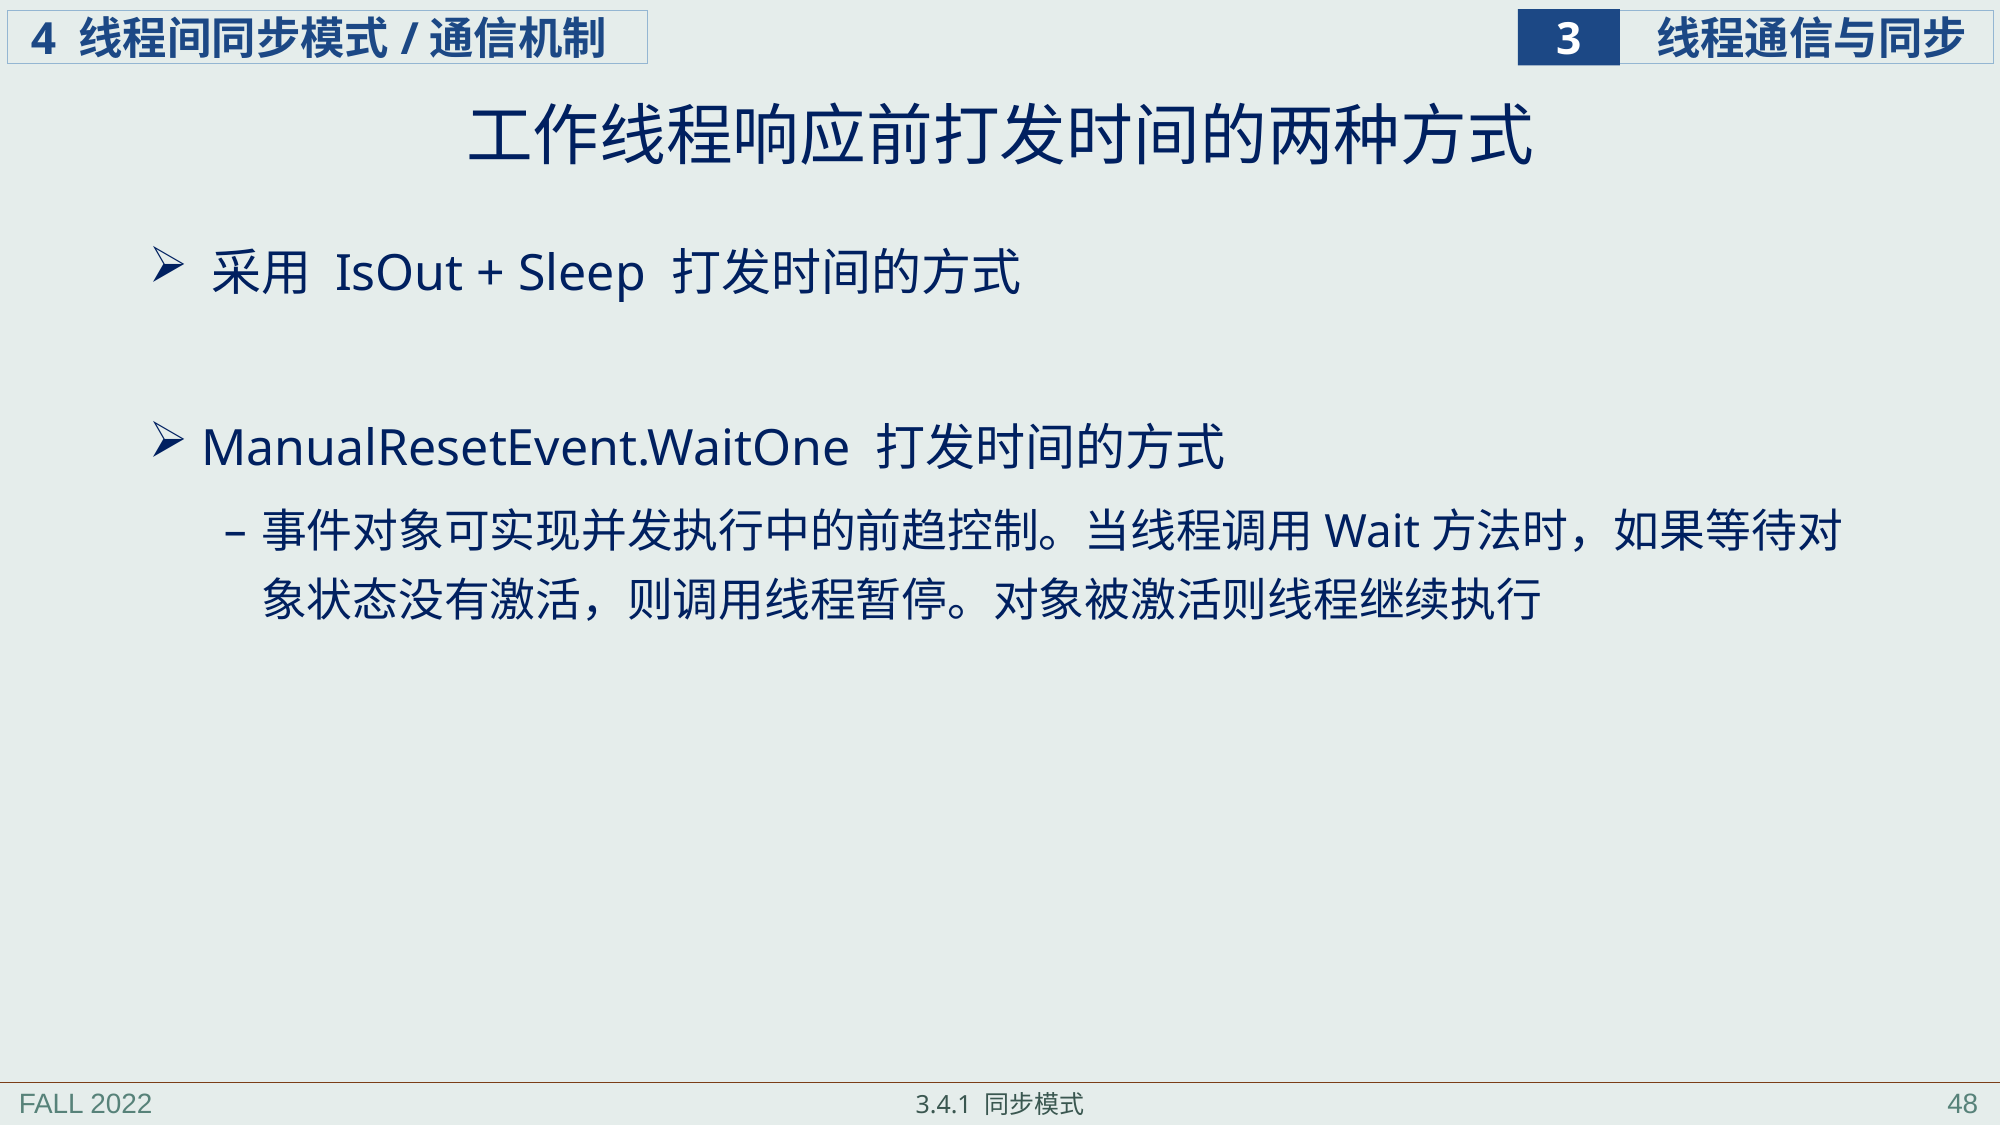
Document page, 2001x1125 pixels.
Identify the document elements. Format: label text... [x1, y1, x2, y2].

text_box 3.4.1 同步模式 [249, 1081, 1751, 1125]
title 工作线程响应前打发时间的两种方式 [137, 80, 1863, 197]
list 采用 IsOut + Sleep 打发时间的方式 ManualResetEvent.WaitOne 打发时间的方式 事件对象可实现并发执行中的前趋控制。当线程调用Wait方法时，如果等待对象状态没有激活，则调用线程暂停。对象被激活则线程继续执行 [137, 219, 1863, 1061]
